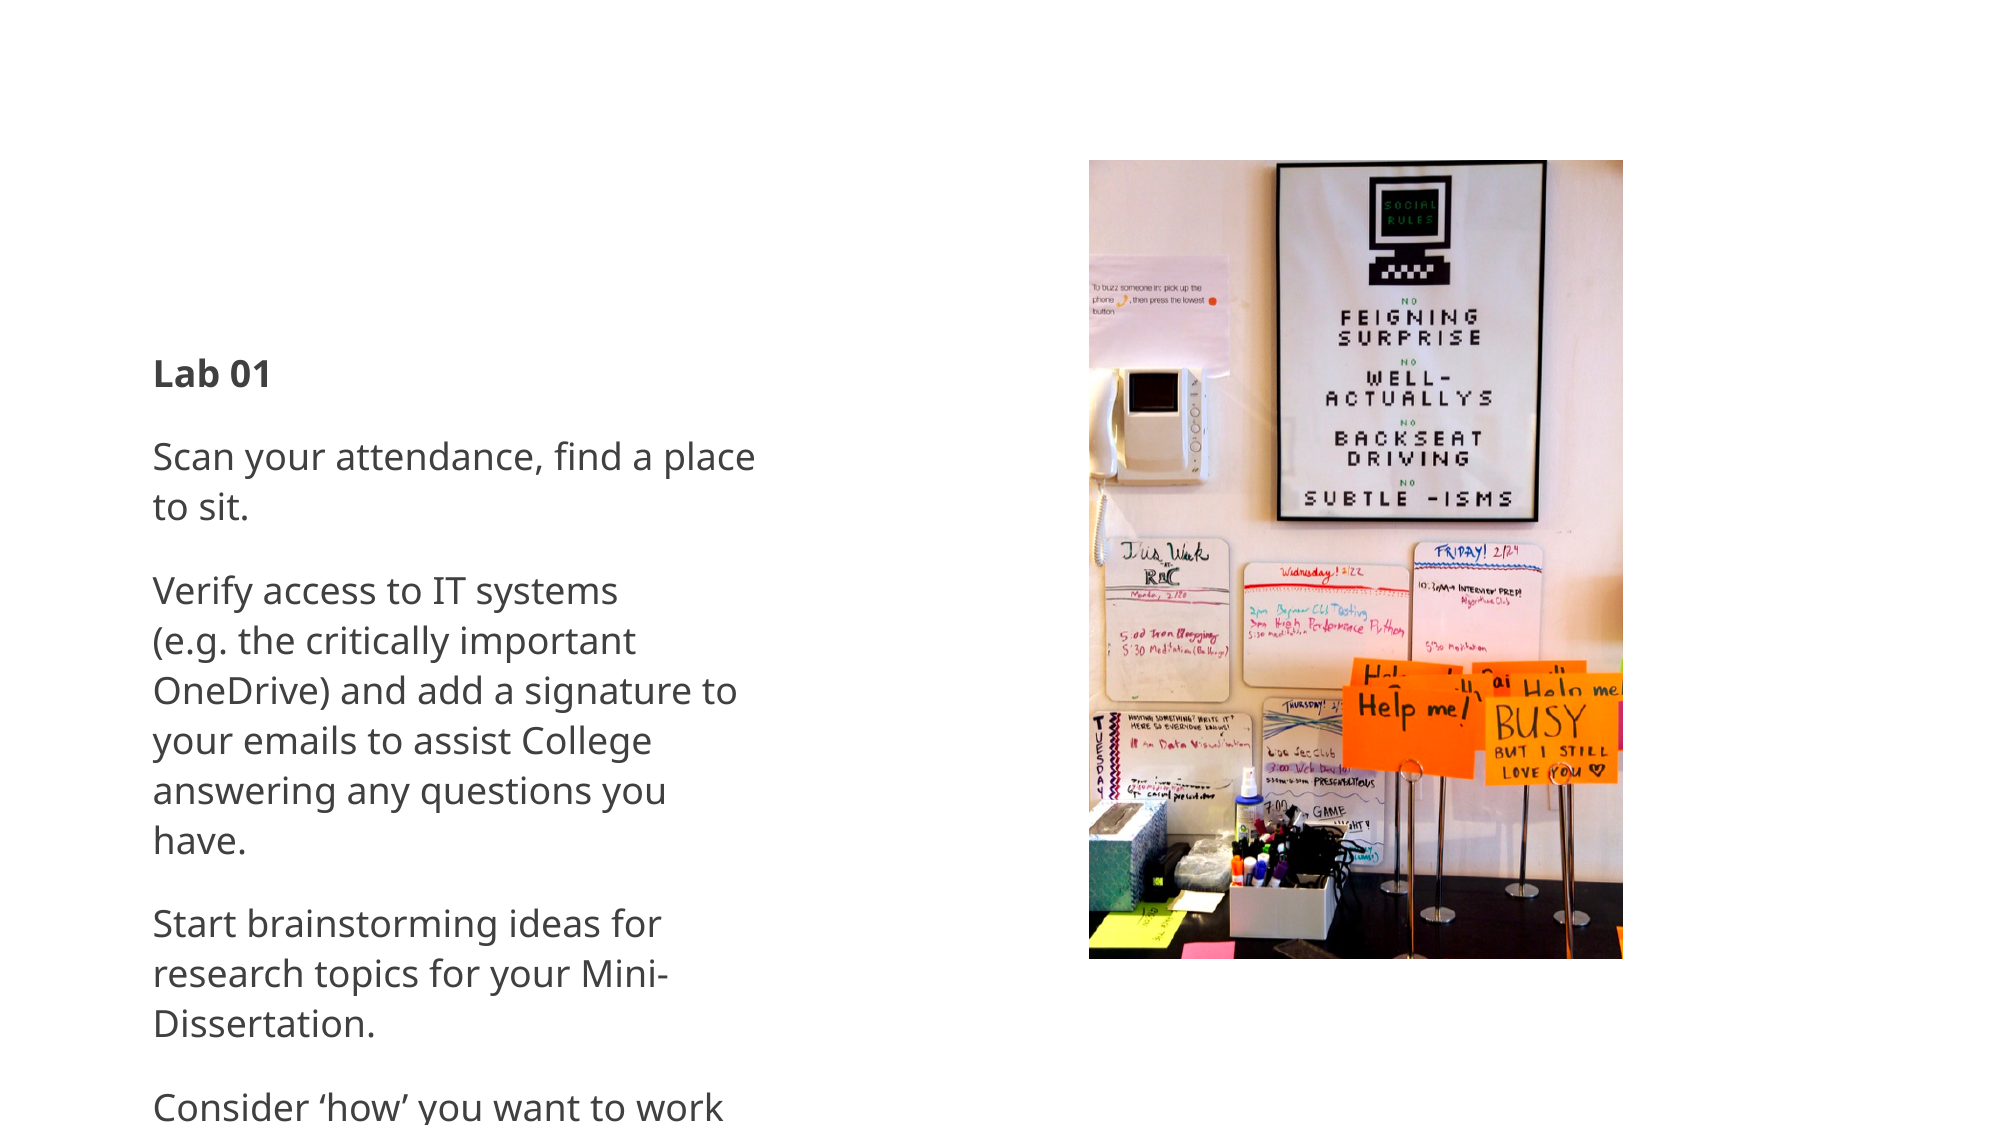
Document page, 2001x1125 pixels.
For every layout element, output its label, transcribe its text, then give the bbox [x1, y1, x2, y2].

list Lab 01 Scan your attendance, find a place to sit. Verify access to IT systems (e.g. the critically important OneDrive) and add a signature to your emails to assist College answering any questions you have. Start brainstorming ideas for research topics for your Mini-Dissertation. Consider ‘how’ you want to work this year Detailed information in Lab 01 worksheet, but allow the Lab Tutor to guide you and try to get involved! Please don’t get hung up on topic selection Tip You might think coming up with a research topic is a difficult thing. For this year, it is NOT super-important. Your Lab Tutors will be available to help you make sure it’s feasible, challenging enough but not too difficult etc. It does help if you are interested in it though, as it will help keep motivation up! If in doubt.. What about Academic Success? What aspects of personality, lifestyle, behaviour, attitude, life history etc contribute to it? And how on earth do you measure Academic Success? Advance warning Important You will confirm your group members (3 or 4), a group name (puns encouraged), and maybe a topic area in the first half hour of Lab 02. There will be no more time available. But that will have allowed you over a week to work it out. Leave this week’s lab either with a pretty good idea of who you want to work with, ot a list of the people still un-grouped in your PT group. And then sort it out. Some things to consider Caution Picking something without much of a literature behind it can make life VERY difficult We will try to make sure things remain manageable, we are not trying to ‘restrict’ you You will not be able to do research on Children on Vulnerable or protected groups using methods that require extensive training or specialist facilities (e.g. EEG, TMS) that raises anything more than minimal ethical considerations for which recruitment will be too onerous or time-consuming Data Carpentry suggests the following for their labs Use welcoming and inclusive language Be respectful of different viewpoints and experiences Gracefully accept constructive criticism Focus on what is best for the community Show courtesy and respect towards other community members Recurse Center ‘Social Rules’ [137, 337, 783, 963]
picture [1089, 160, 1623, 959]
